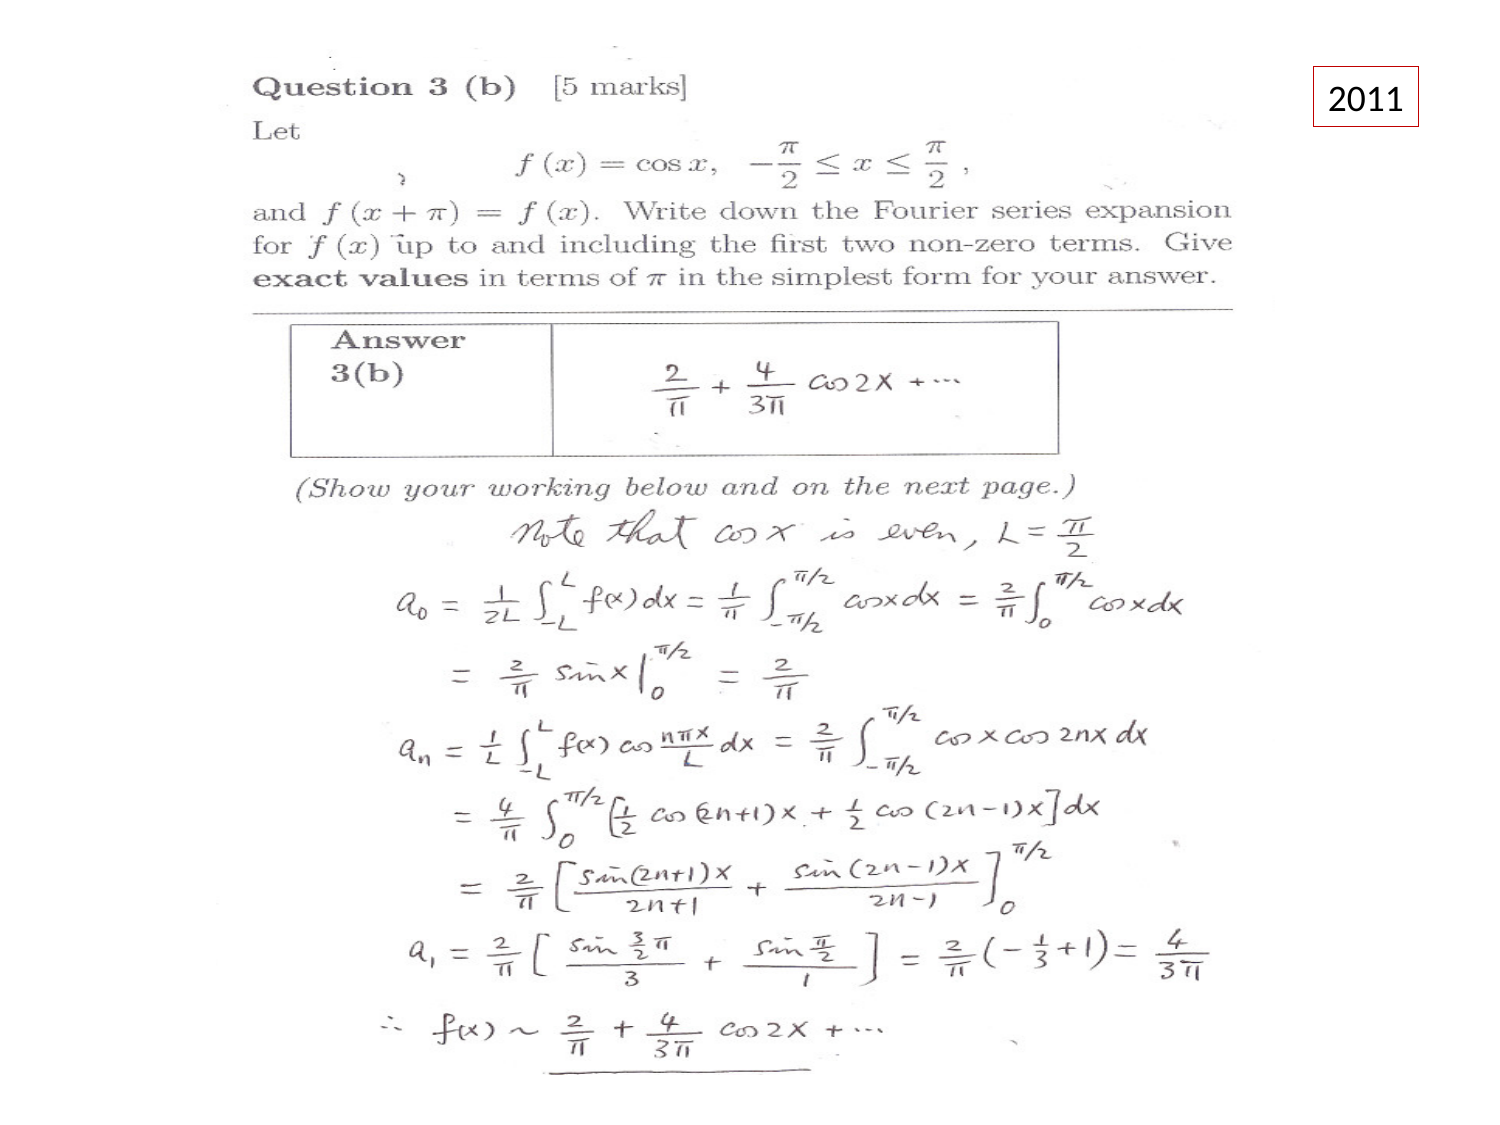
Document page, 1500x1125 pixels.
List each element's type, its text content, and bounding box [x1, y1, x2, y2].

picture [216, 46, 1276, 1076]
text_box 2011 [1313, 66, 1419, 127]
